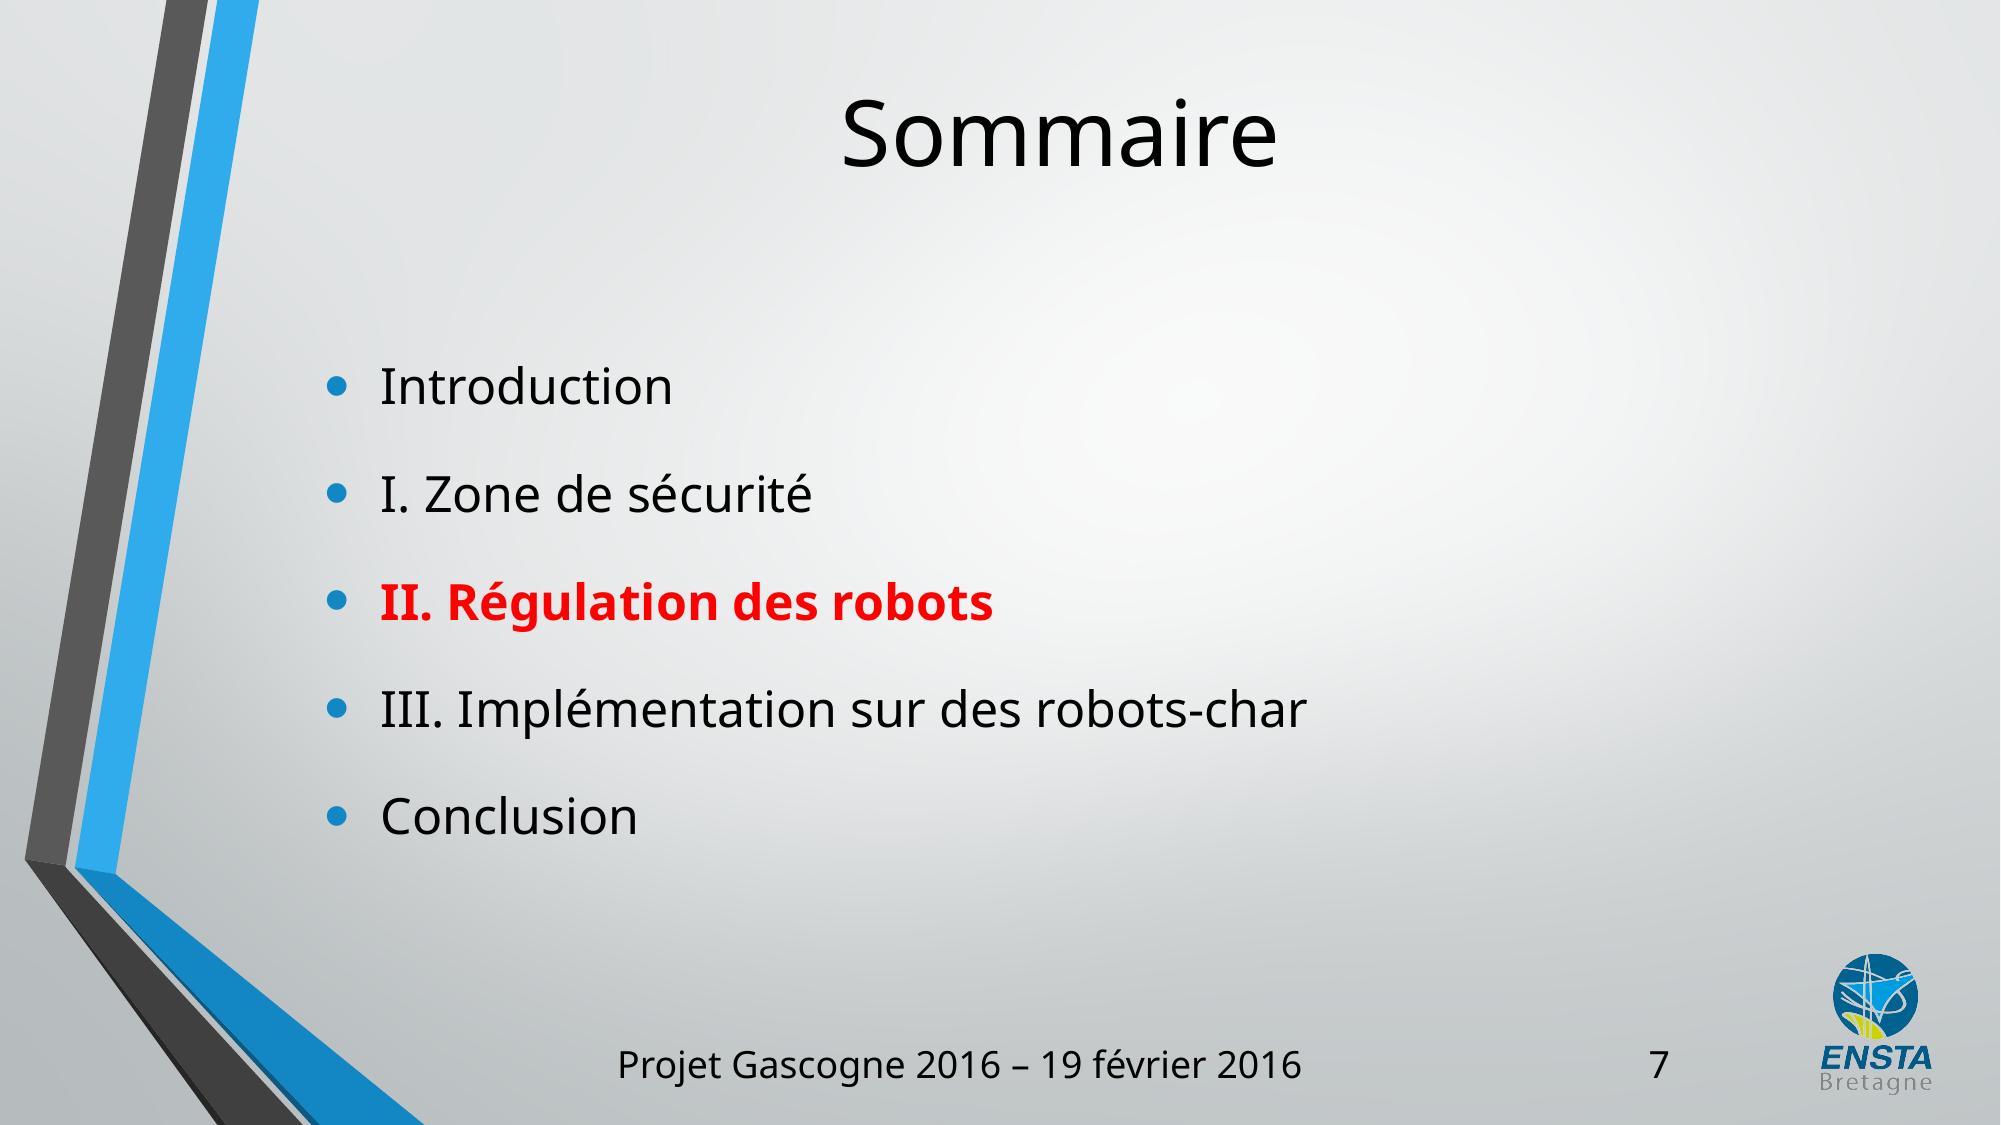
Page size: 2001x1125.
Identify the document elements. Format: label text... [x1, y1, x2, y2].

title Sommaire [309, 43, 1813, 217]
picture [1812, 947, 1940, 1101]
list Introduction I. Zone de sécurité II. Régulation des robots III. Implémentation sur des robots-char Conclusion [309, 249, 1813, 950]
slide_number 7 [1574, 1033, 1744, 1094]
footer Projet Gascogne 2016 – 19 février 2016 [424, 1033, 1496, 1094]
